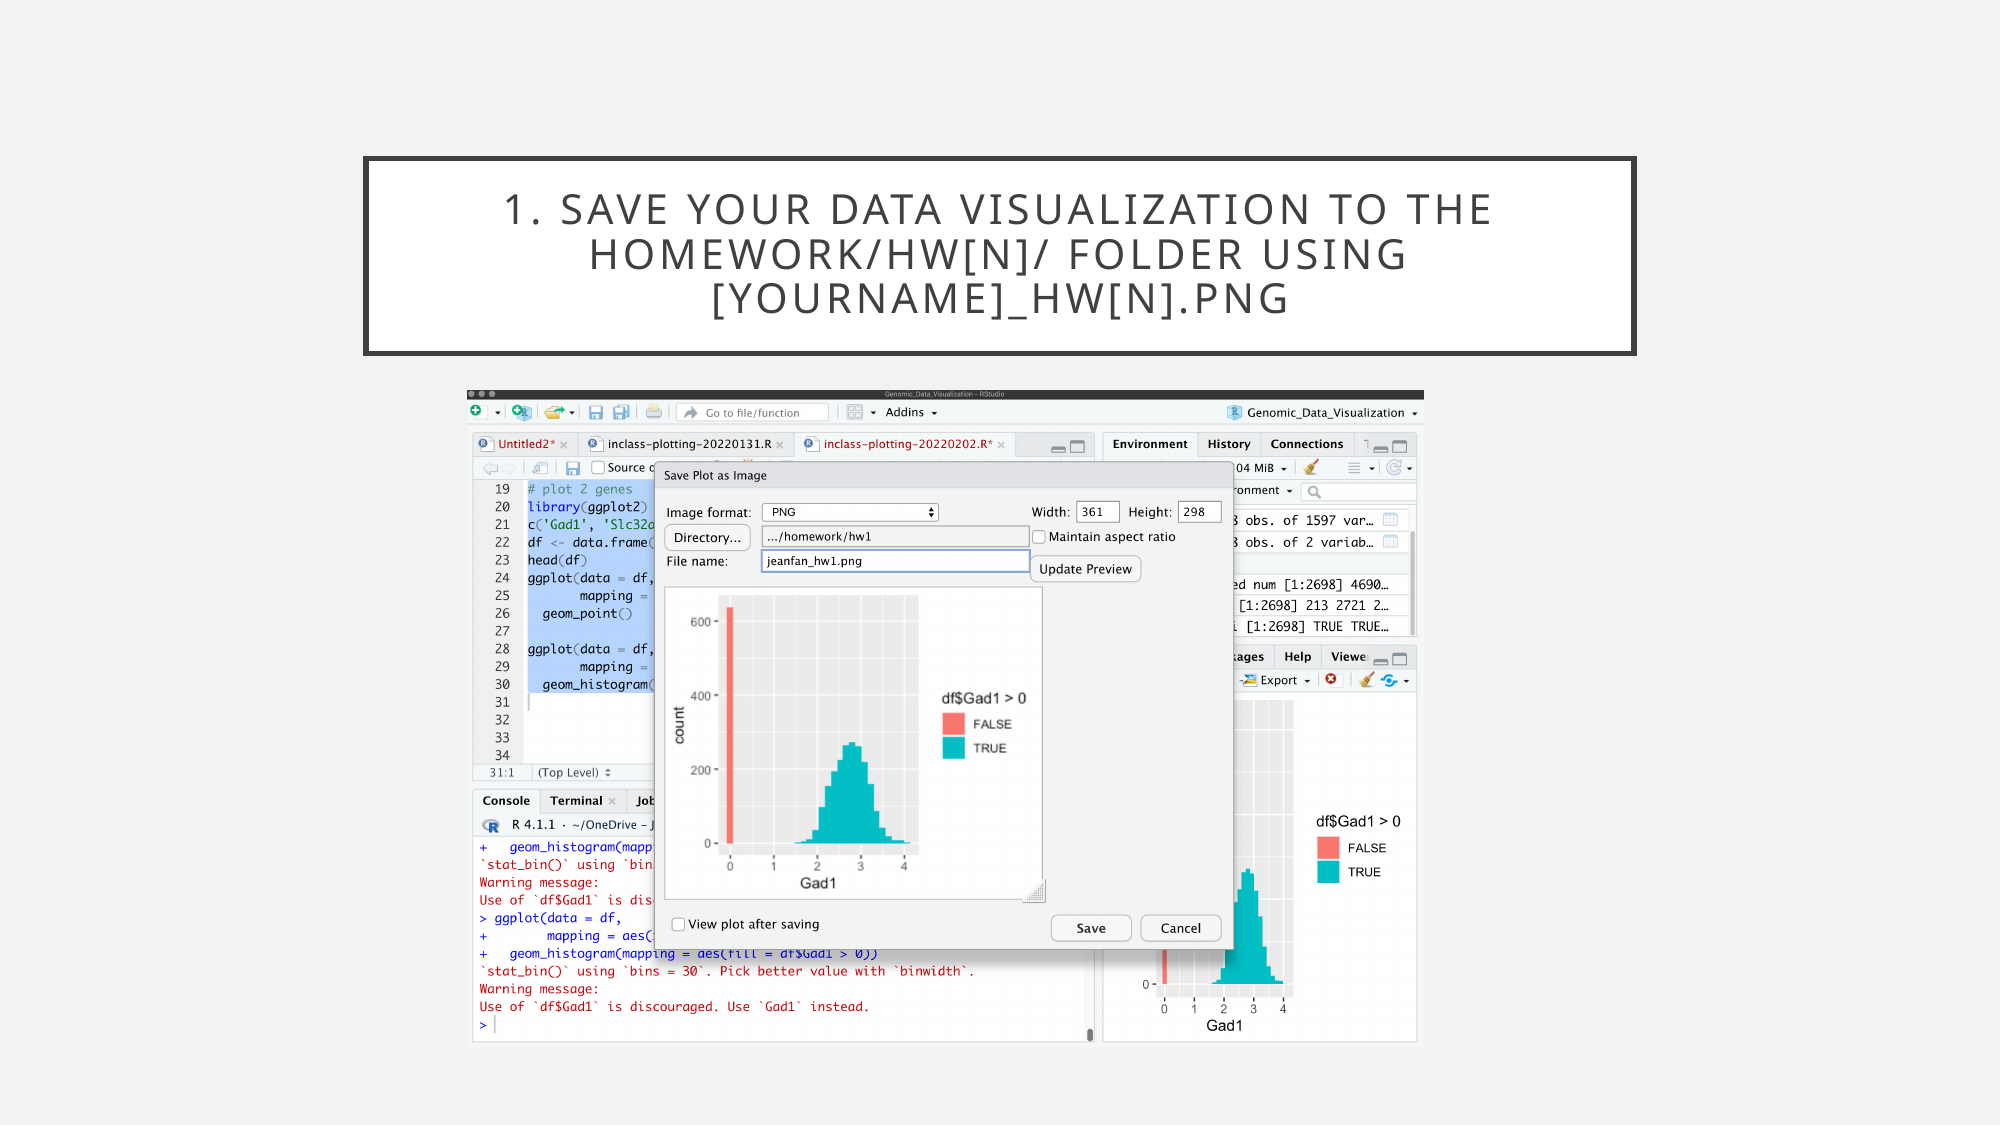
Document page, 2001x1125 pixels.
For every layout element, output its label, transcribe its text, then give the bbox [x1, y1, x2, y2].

title 1. Save your data visualization to the homework/hw[N]/ folder using [yourname]_hw[N].png [363, 156, 1637, 356]
picture [467, 390, 1424, 1047]
